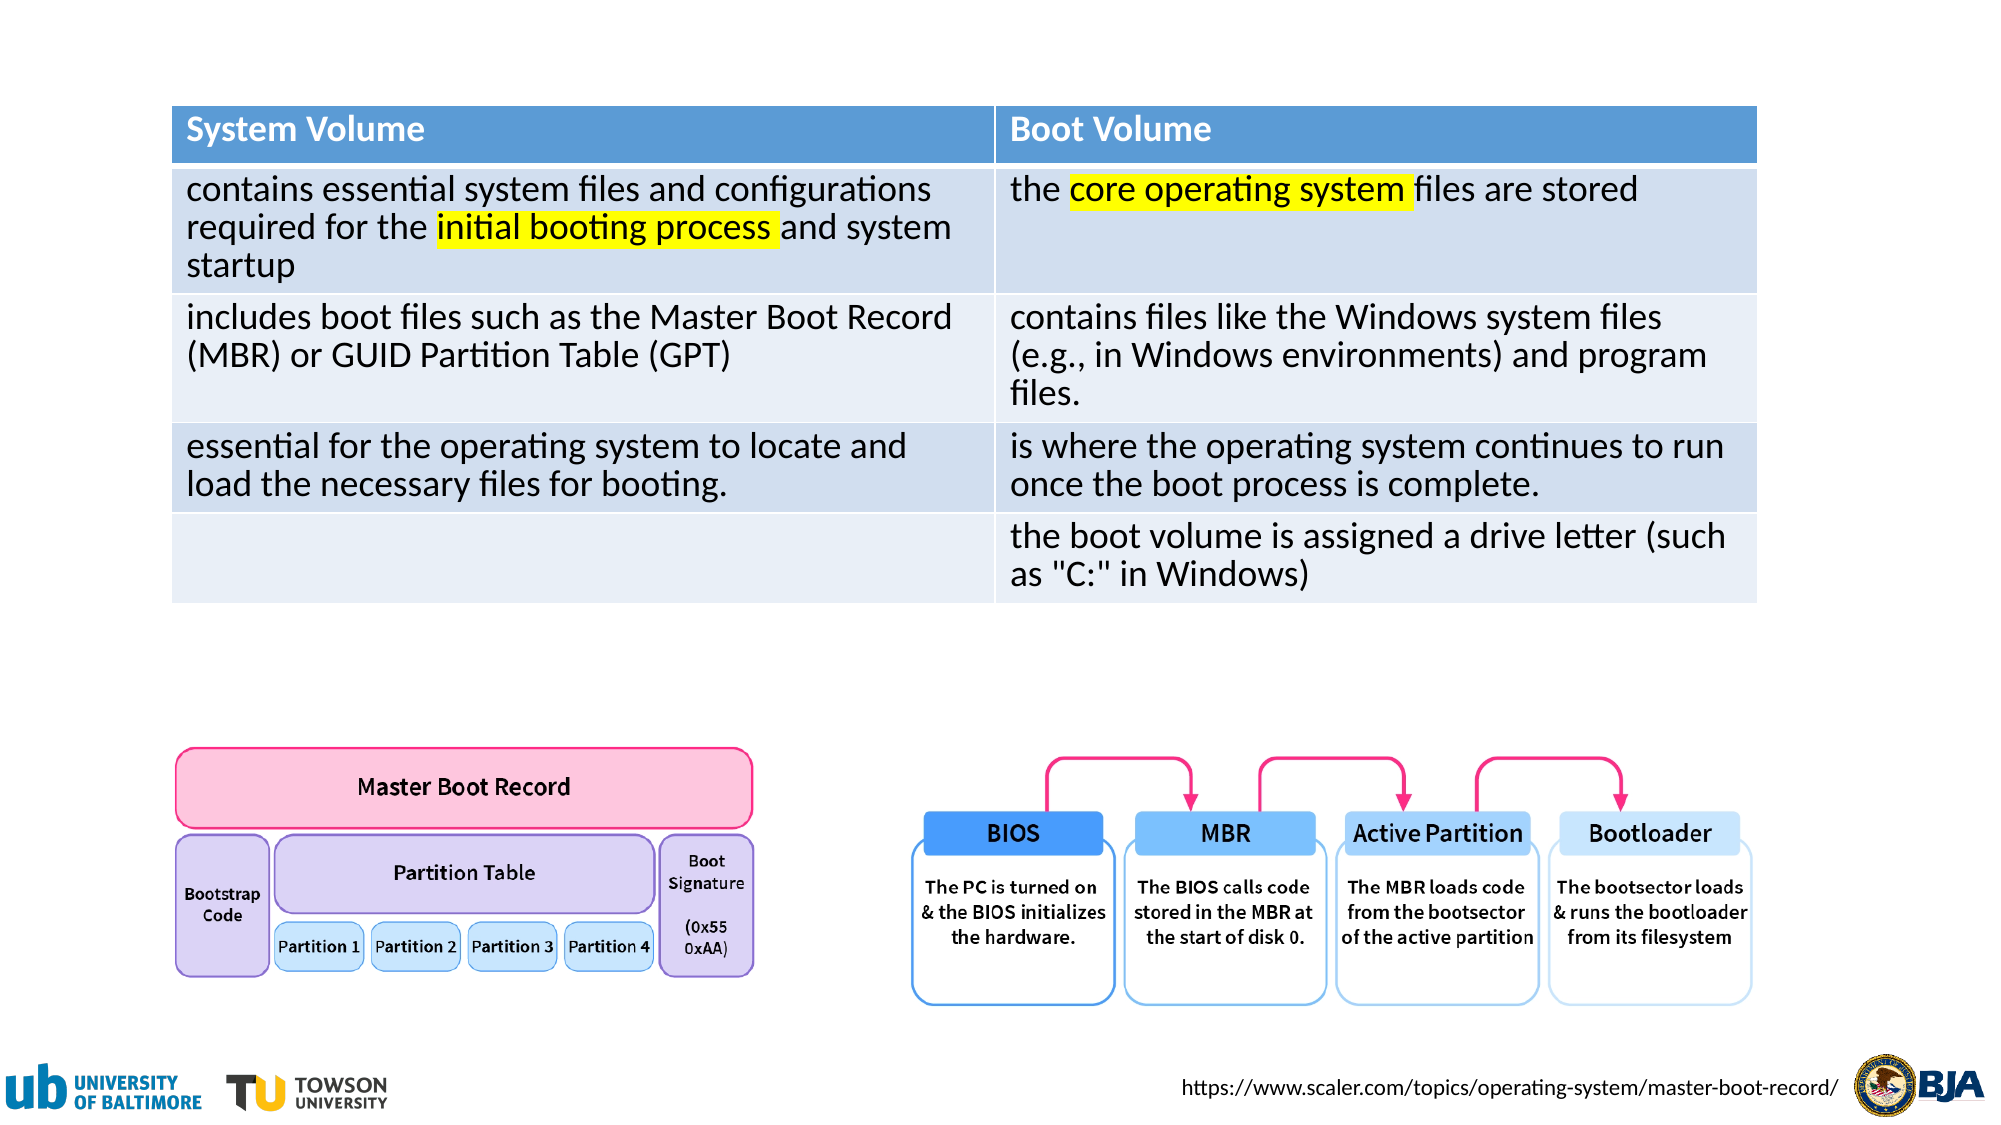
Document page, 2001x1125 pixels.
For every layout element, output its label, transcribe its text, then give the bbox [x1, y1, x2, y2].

table_header System Volume [172, 106, 994, 163]
picture [154, 724, 766, 987]
picture [1854, 1054, 1986, 1117]
table_cell includes boot files such as the Master Boot Record (MBR) or GUID Partition Table (GPT) [172, 295, 994, 422]
text_box https://www.scaler.com/topics/operating-system/master-boot-record/ [1166, 1064, 1877, 1107]
picture [892, 724, 1759, 1020]
table_cell contains files like the Windows system files (e.g., in Windows environments) and program files. [996, 295, 1757, 422]
table_cell is where the operating system continues to run once the boot process is complete. [996, 423, 1757, 512]
picture [0, 1031, 407, 1125]
table_cell [172, 514, 994, 603]
table_cell essential for the operating system to locate and load the necessary files for booting. [172, 423, 994, 512]
table_cell the core operating system files are stored [996, 169, 1757, 293]
table_header Boot Volume [996, 106, 1757, 163]
table_cell the boot volume is assigned a drive letter (such as "C:" in Windows) [996, 514, 1757, 603]
table_cell contains essential system files and configurations required for the initial booting process and system startup [172, 169, 994, 293]
